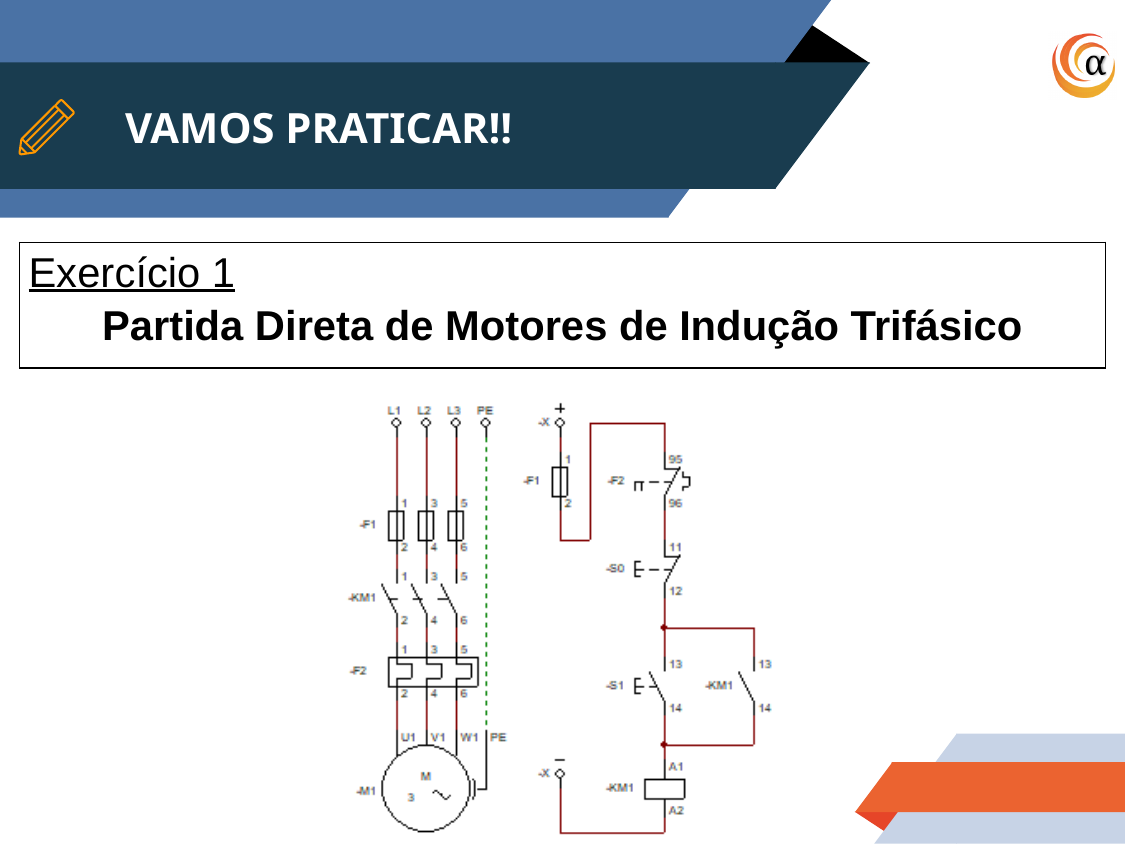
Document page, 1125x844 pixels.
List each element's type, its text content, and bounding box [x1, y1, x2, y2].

slide_number 31 [1062, 760, 1125, 813]
title VAMOS PRATICAR!! [110, 64, 973, 190]
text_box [19, 99, 74, 155]
picture [1048, 31, 1117, 100]
picture [342, 396, 780, 844]
table_header Exercício 1 Partida Direta de Motores de Indução Trifásico [20, 243, 1105, 367]
